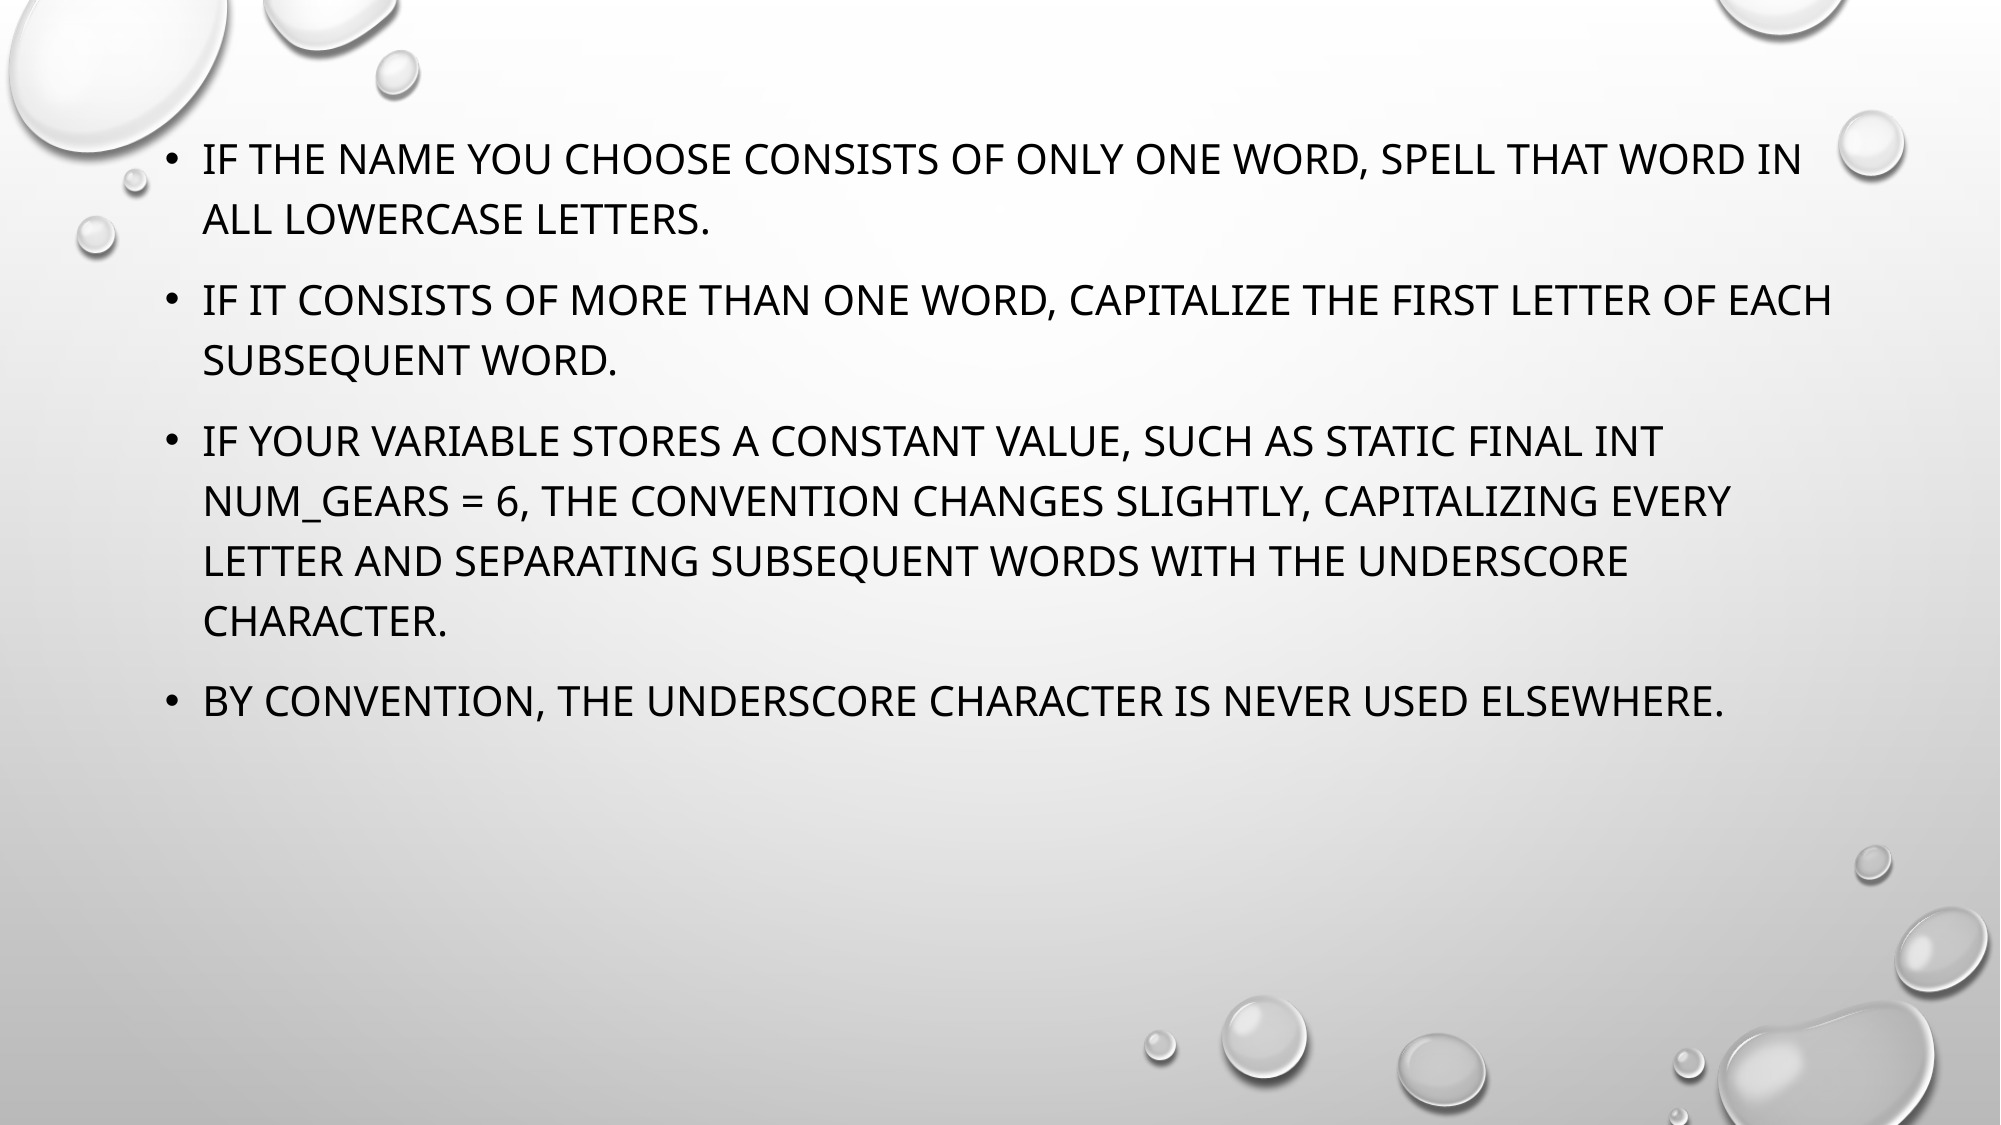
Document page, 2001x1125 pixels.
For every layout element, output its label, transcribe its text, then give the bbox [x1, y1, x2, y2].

picture [0, 0, 2000, 1125]
list If the name you choose consists of only one word, spell that word in all lowercase letters. If it consists of more than one word, capitalize the first letter of each subsequent word. If your variable stores a constant value, such as static final int NUM_GEARS = 6, the convention changes slightly, capitalizing every letter and separating subsequent words with the underscore character. By convention, the underscore character is never used elsewhere. [149, 115, 1850, 950]
